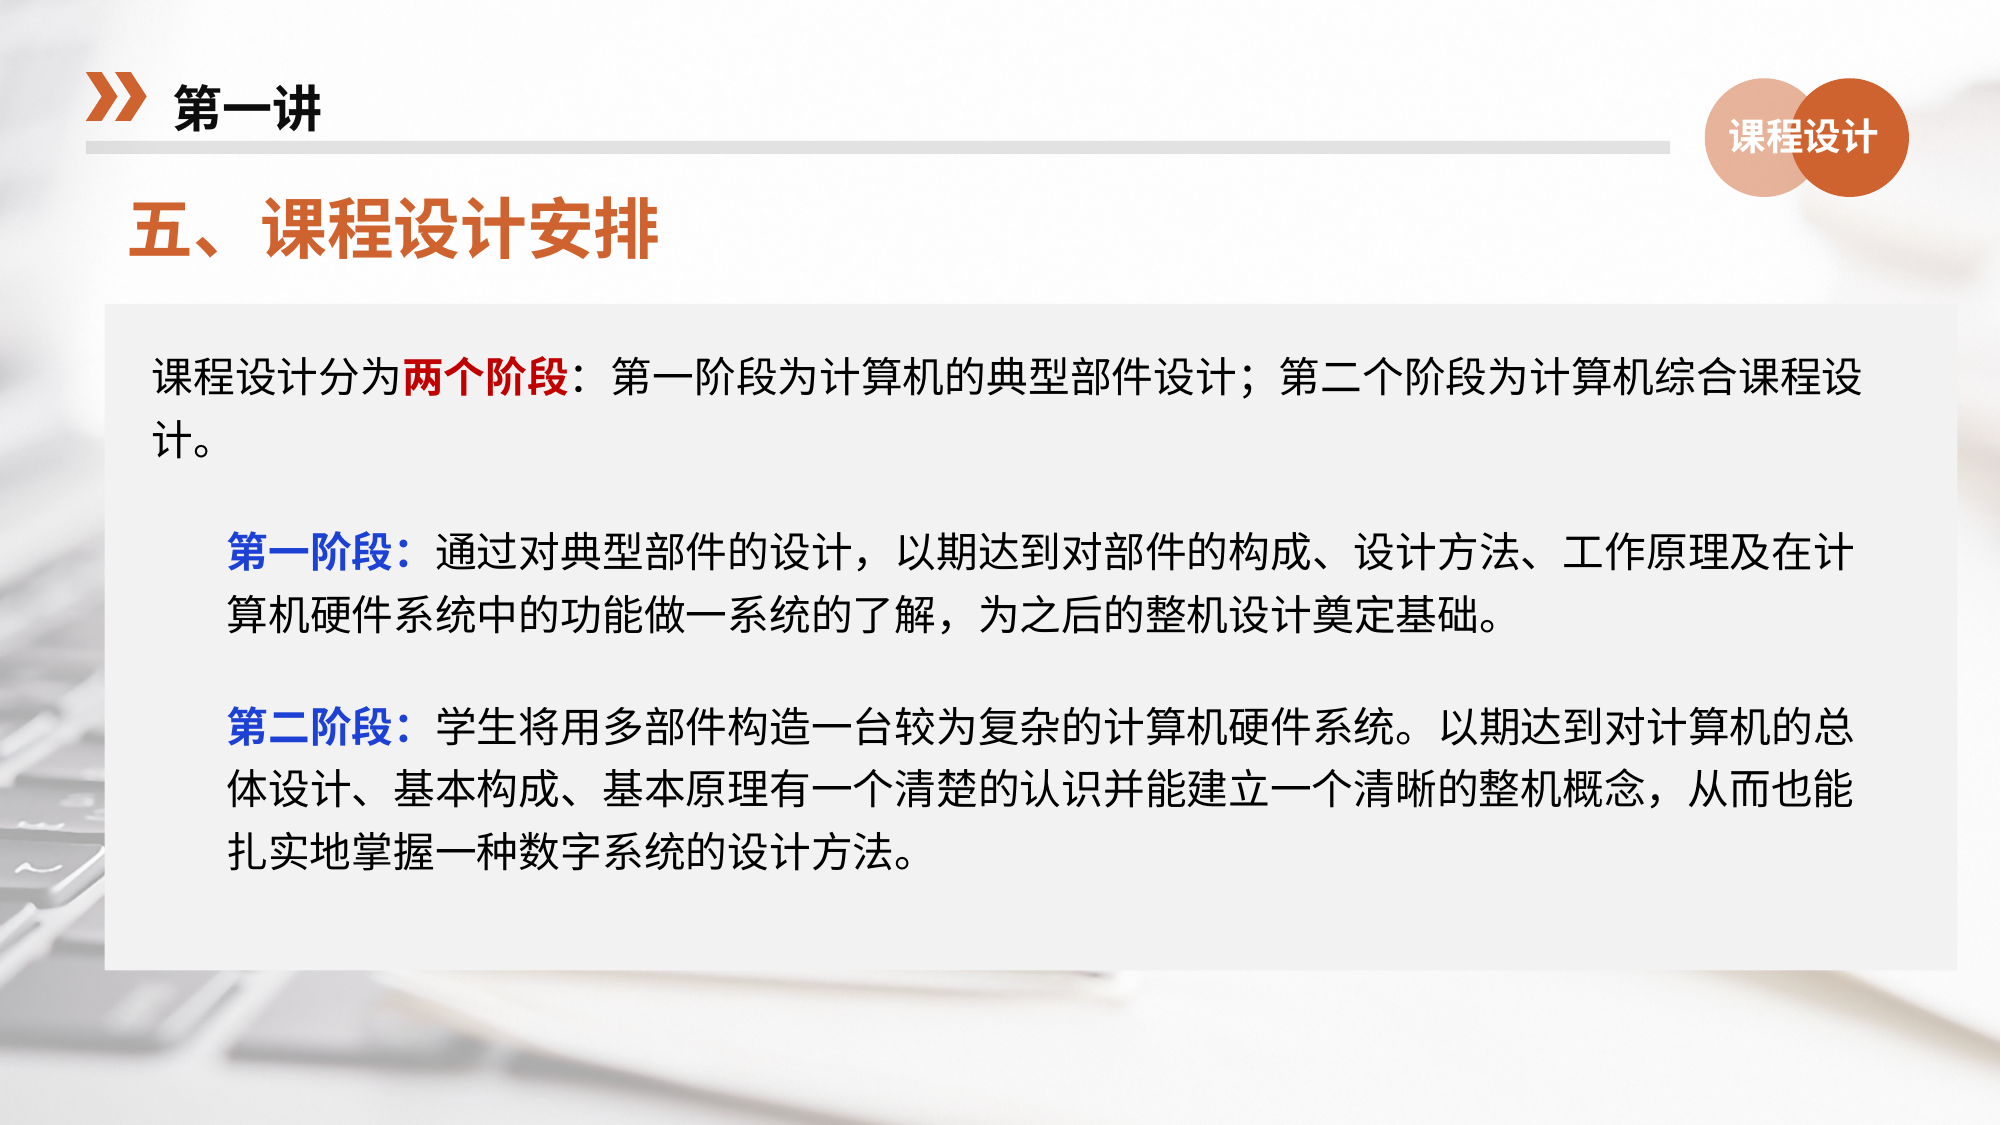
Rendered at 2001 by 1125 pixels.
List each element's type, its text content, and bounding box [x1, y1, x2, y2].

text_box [85, 71, 147, 122]
text_box [85, 140, 1671, 154]
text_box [1704, 77, 1910, 198]
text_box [104, 303, 1958, 971]
text_box 五、课程设计安排 [112, 179, 1034, 275]
text_box 第一讲 [157, 40, 825, 146]
